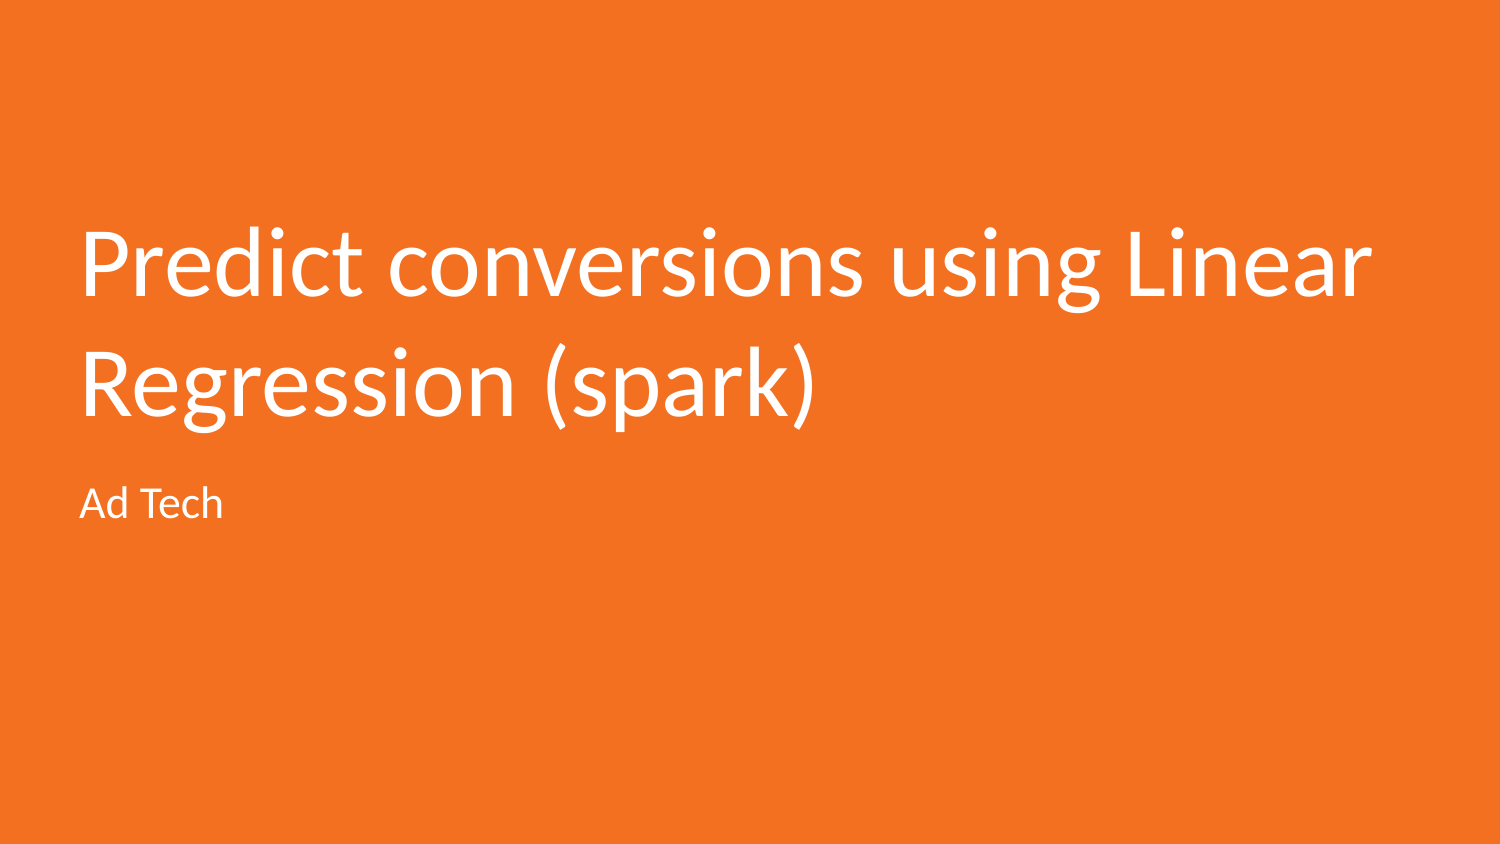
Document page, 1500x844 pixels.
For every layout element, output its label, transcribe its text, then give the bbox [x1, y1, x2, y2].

title Predict conversions using Linear Regression (spark) [64, 298, 1413, 452]
subtitle Ad Tech [64, 457, 1413, 529]
